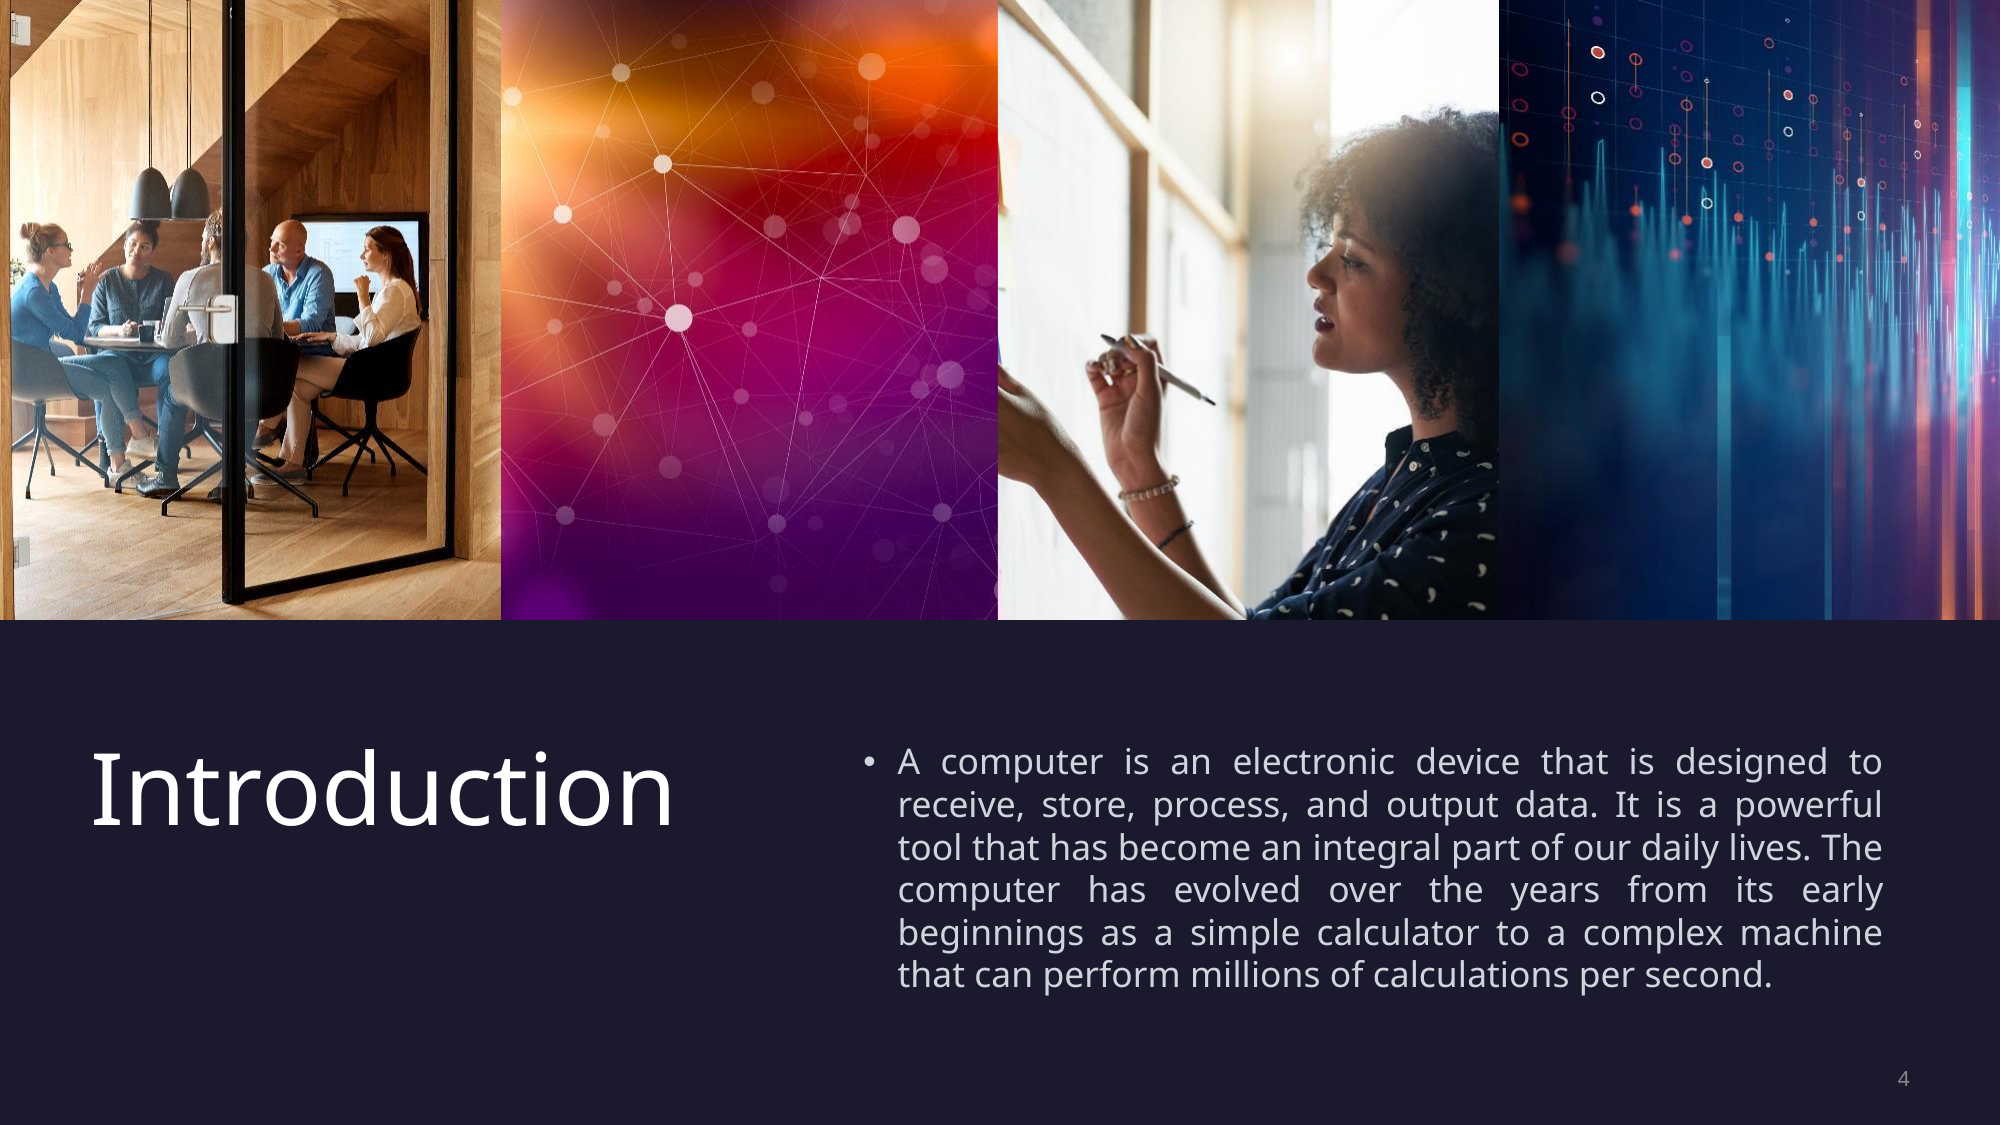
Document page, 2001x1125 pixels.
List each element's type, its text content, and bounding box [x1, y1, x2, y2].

title Introduction [90, 739, 829, 996]
list A computer is an electronic device that is designed to receive, store, process, and output data. It is a powerful tool that has become an integral part of our daily lives. The computer has evolved over the years from its early beginnings as a simple calculator to a complex machine that can perform millions of calculations per second. [863, 739, 1884, 997]
picture [0, 0, 2000, 620]
slide_number 4 [1632, 1067, 1910, 1093]
